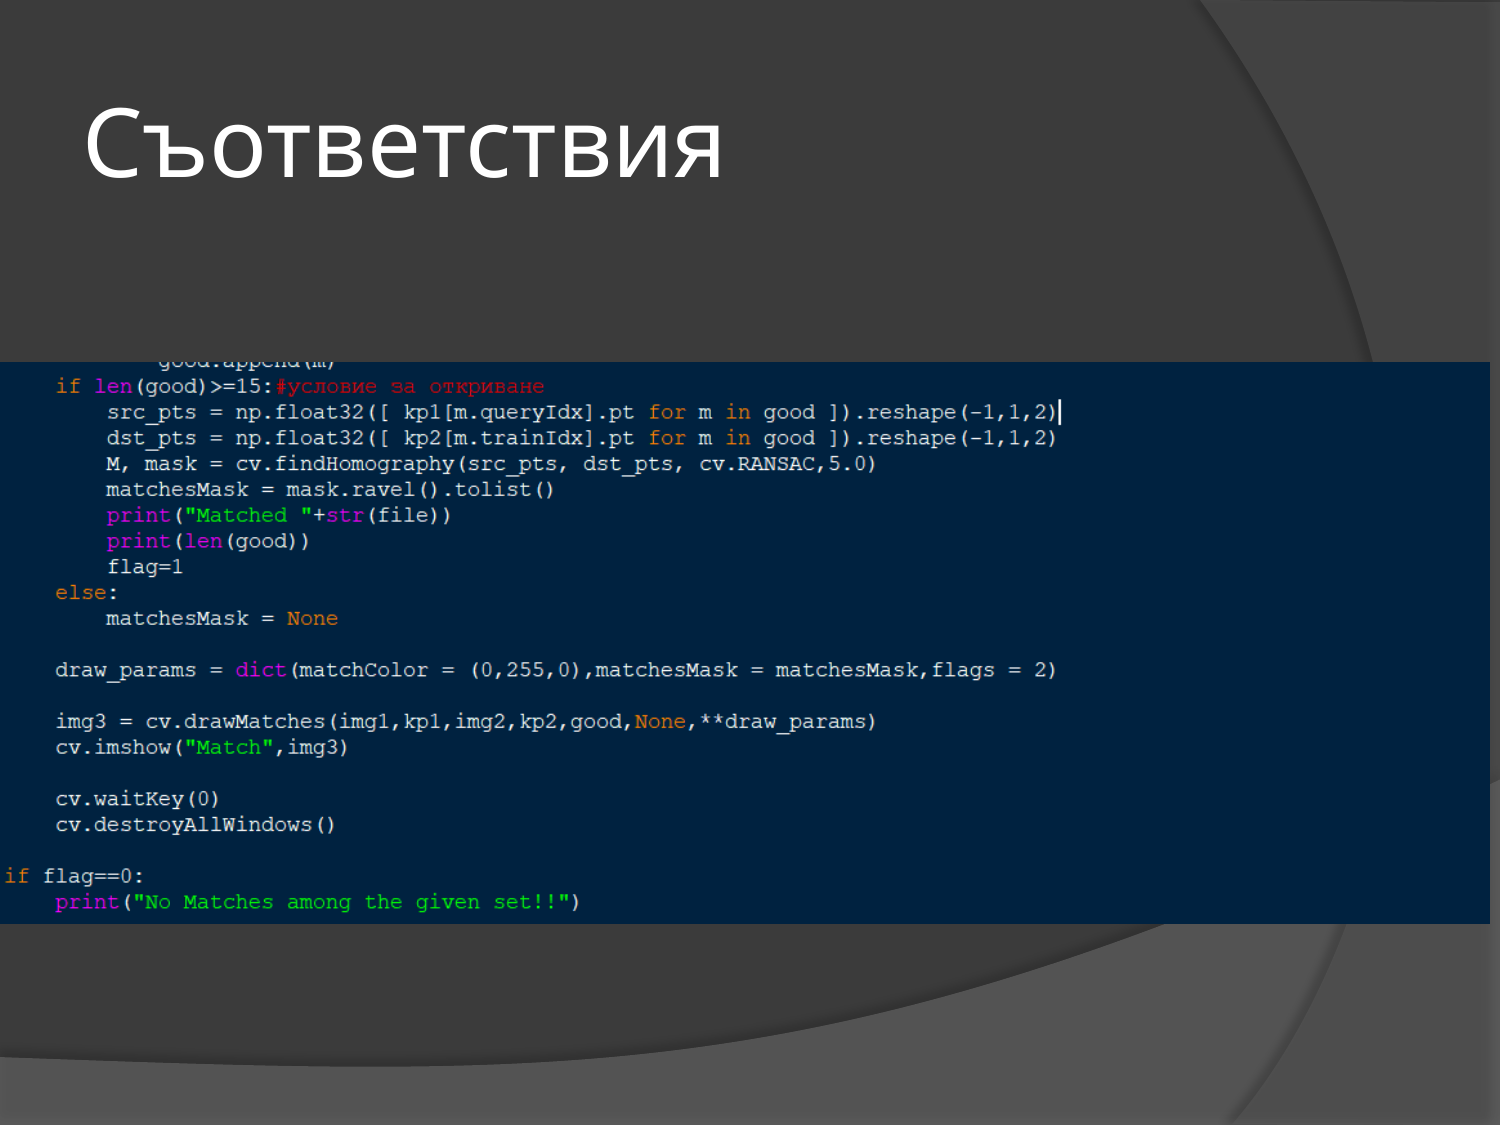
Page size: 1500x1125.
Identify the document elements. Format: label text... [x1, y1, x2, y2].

title Съответствия [75, 45, 1300, 233]
picture [0, 362, 1491, 925]
